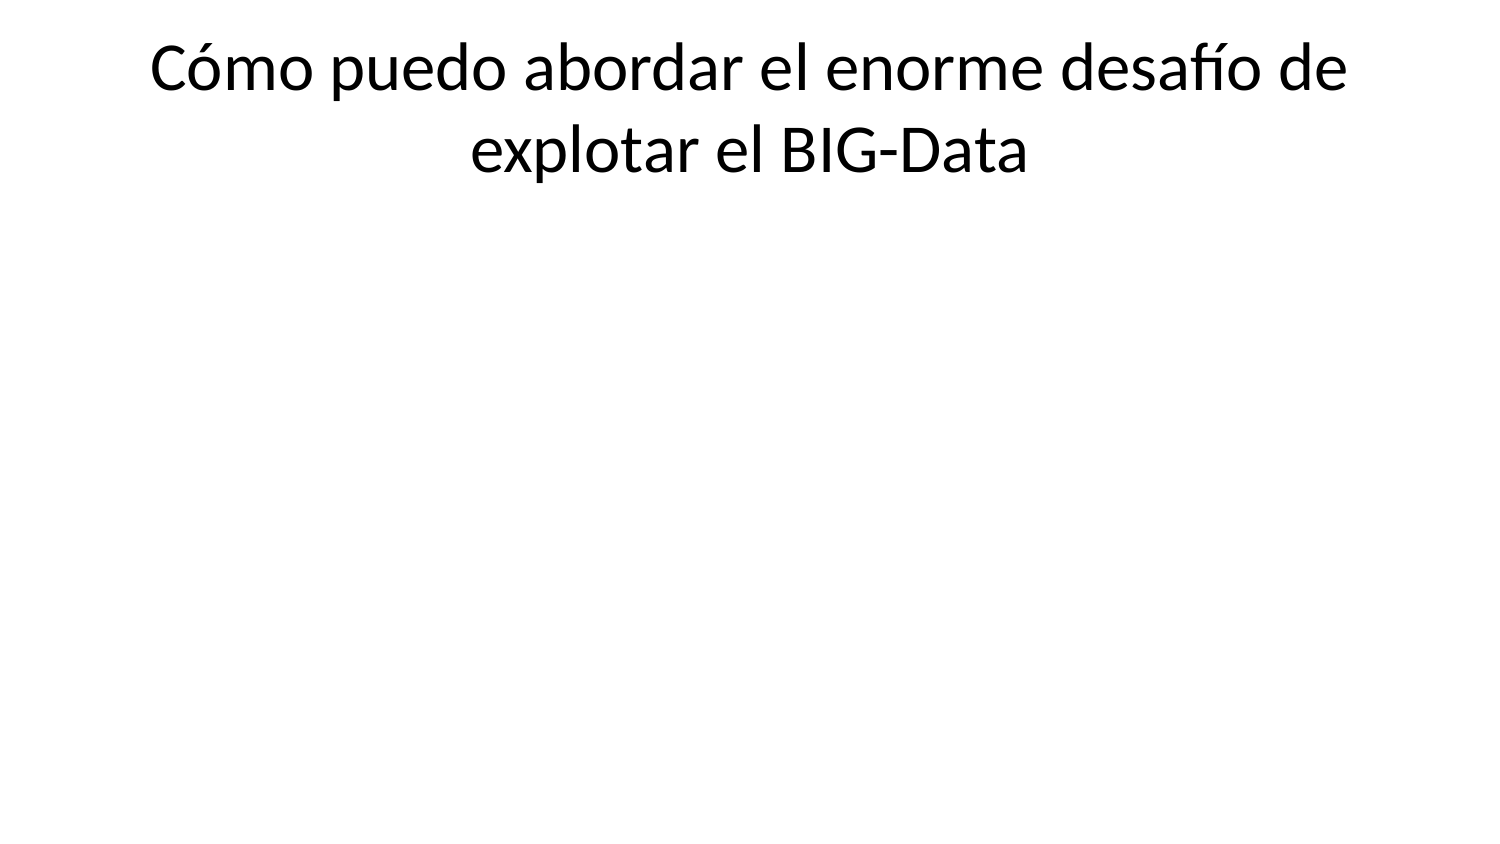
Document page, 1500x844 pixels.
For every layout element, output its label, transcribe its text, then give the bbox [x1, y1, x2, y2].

title Cómo puedo abordar el enorme desafío de explotar el BIG-Data [75, 33, 1425, 175]
